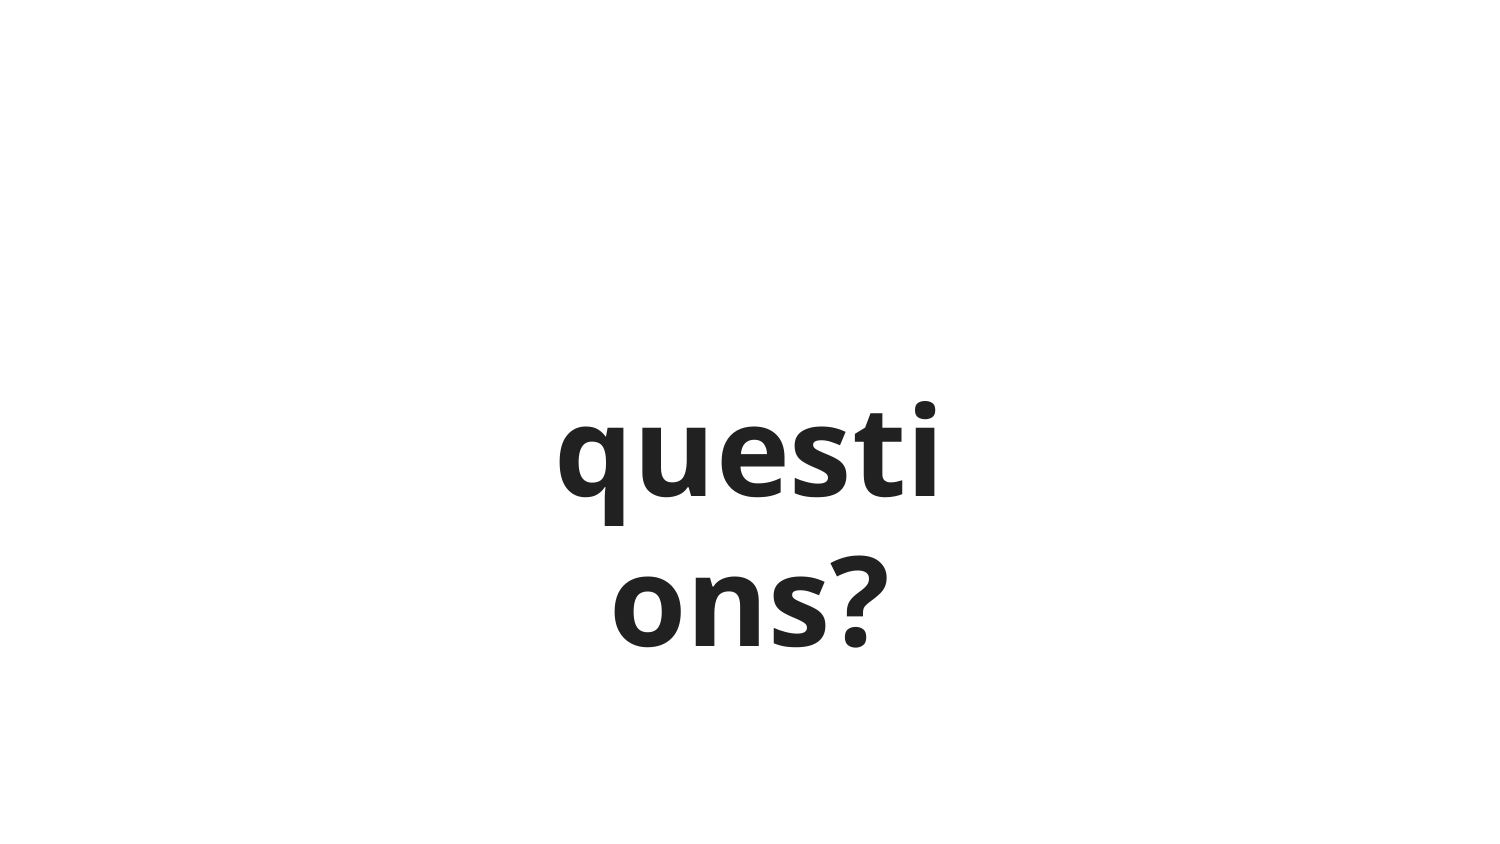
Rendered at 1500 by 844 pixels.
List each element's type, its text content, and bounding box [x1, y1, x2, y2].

title questions? [523, 356, 977, 488]
